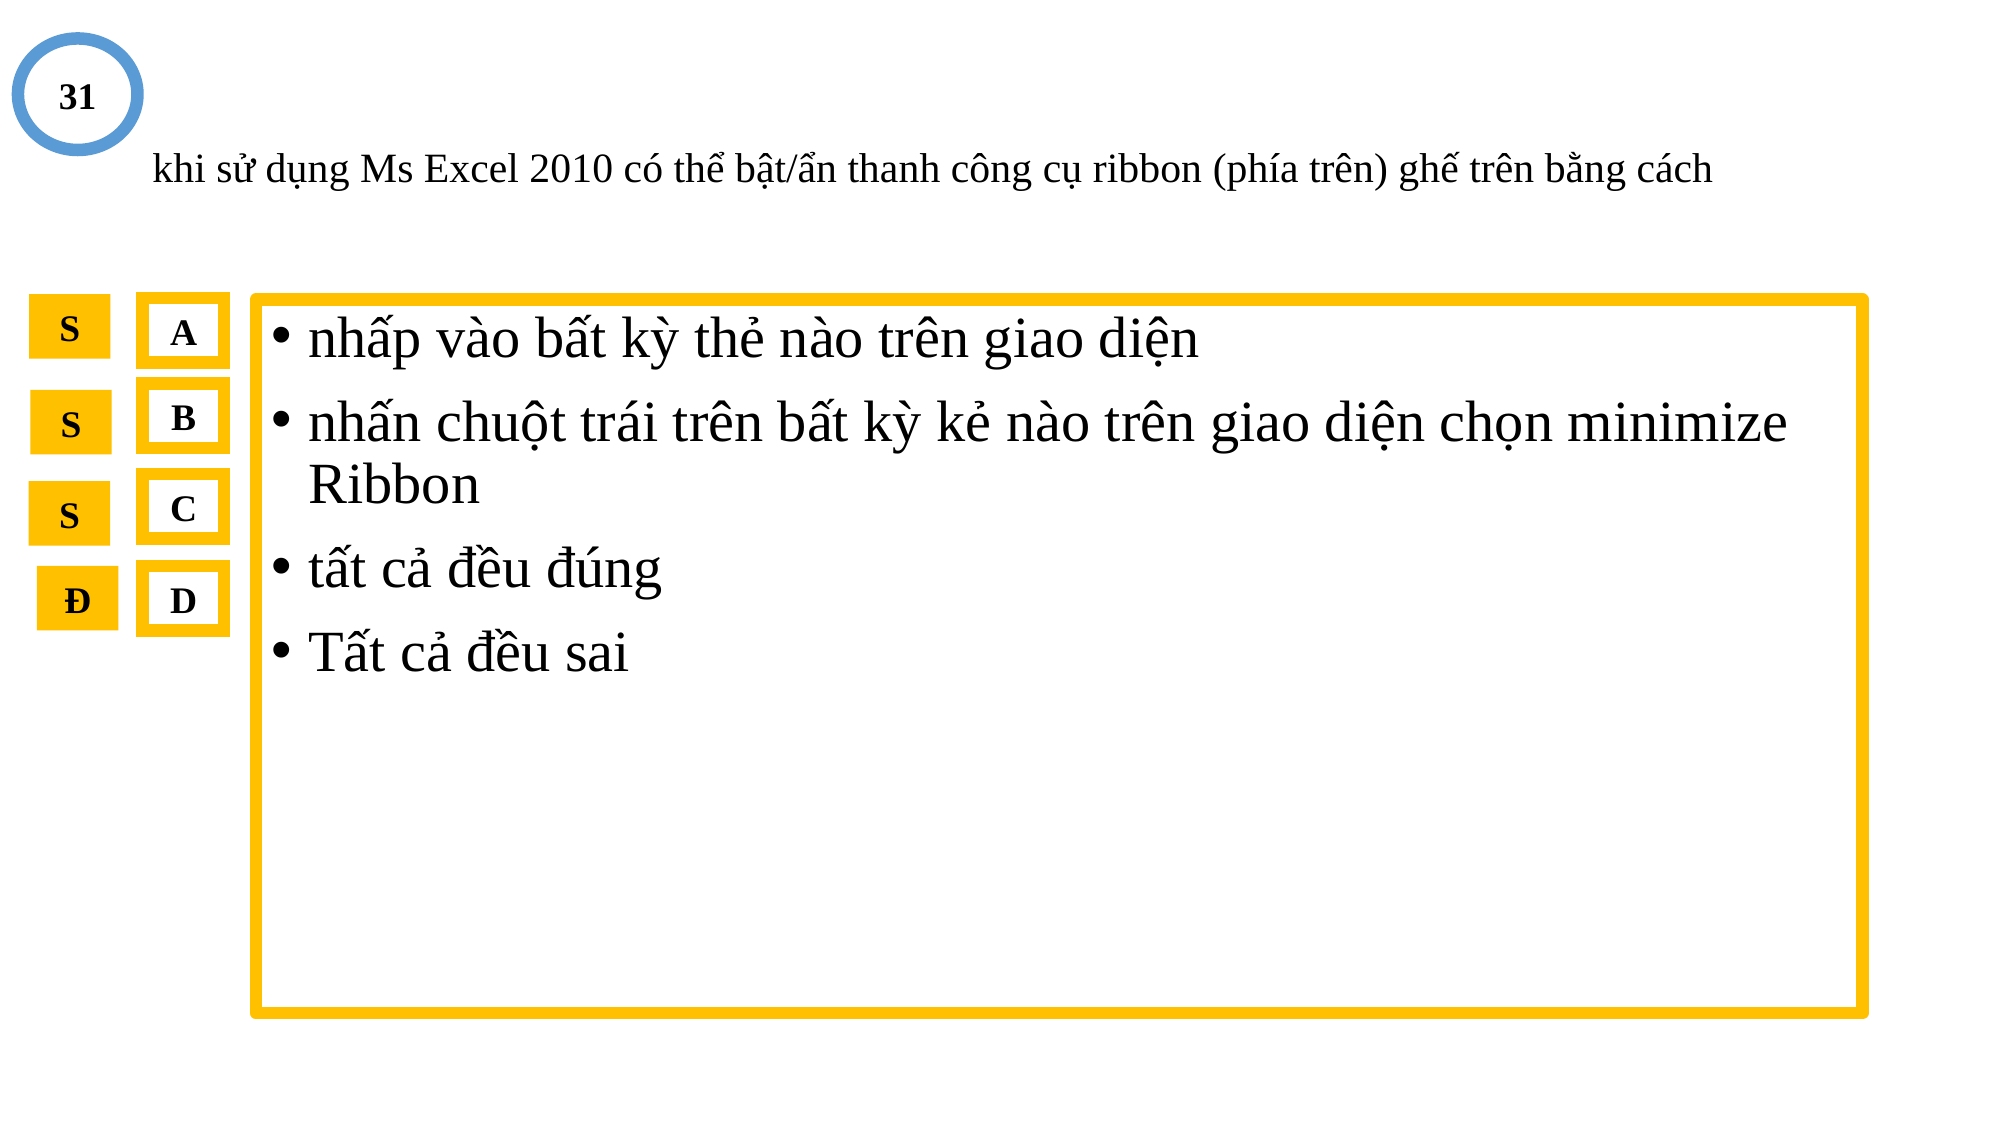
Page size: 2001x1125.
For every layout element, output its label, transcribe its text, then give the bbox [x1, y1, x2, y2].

list nhấp vào bất kỳ thẻ nào trên giao diện nhấn chuột trái trên bất kỳ kẻ nào trên giao diện chọn minimize Ribbon tất cả đều đúng Tất cả đều sai [250, 293, 1869, 1019]
text_box Đ [36, 565, 119, 632]
text_box S [29, 389, 113, 455]
text_box S [28, 293, 112, 360]
text_box C [142, 473, 225, 539]
text_box D [142, 565, 225, 632]
text_box S [28, 480, 111, 547]
text_box B [142, 382, 225, 449]
text_box 31 [16, 37, 139, 152]
text_box A [142, 297, 225, 364]
title khi sử dụng Ms Excel 2010 có thể bật/ẩn thanh công cụ ribbon (phía trên) ghế trên bằng cách [137, 59, 1863, 278]
